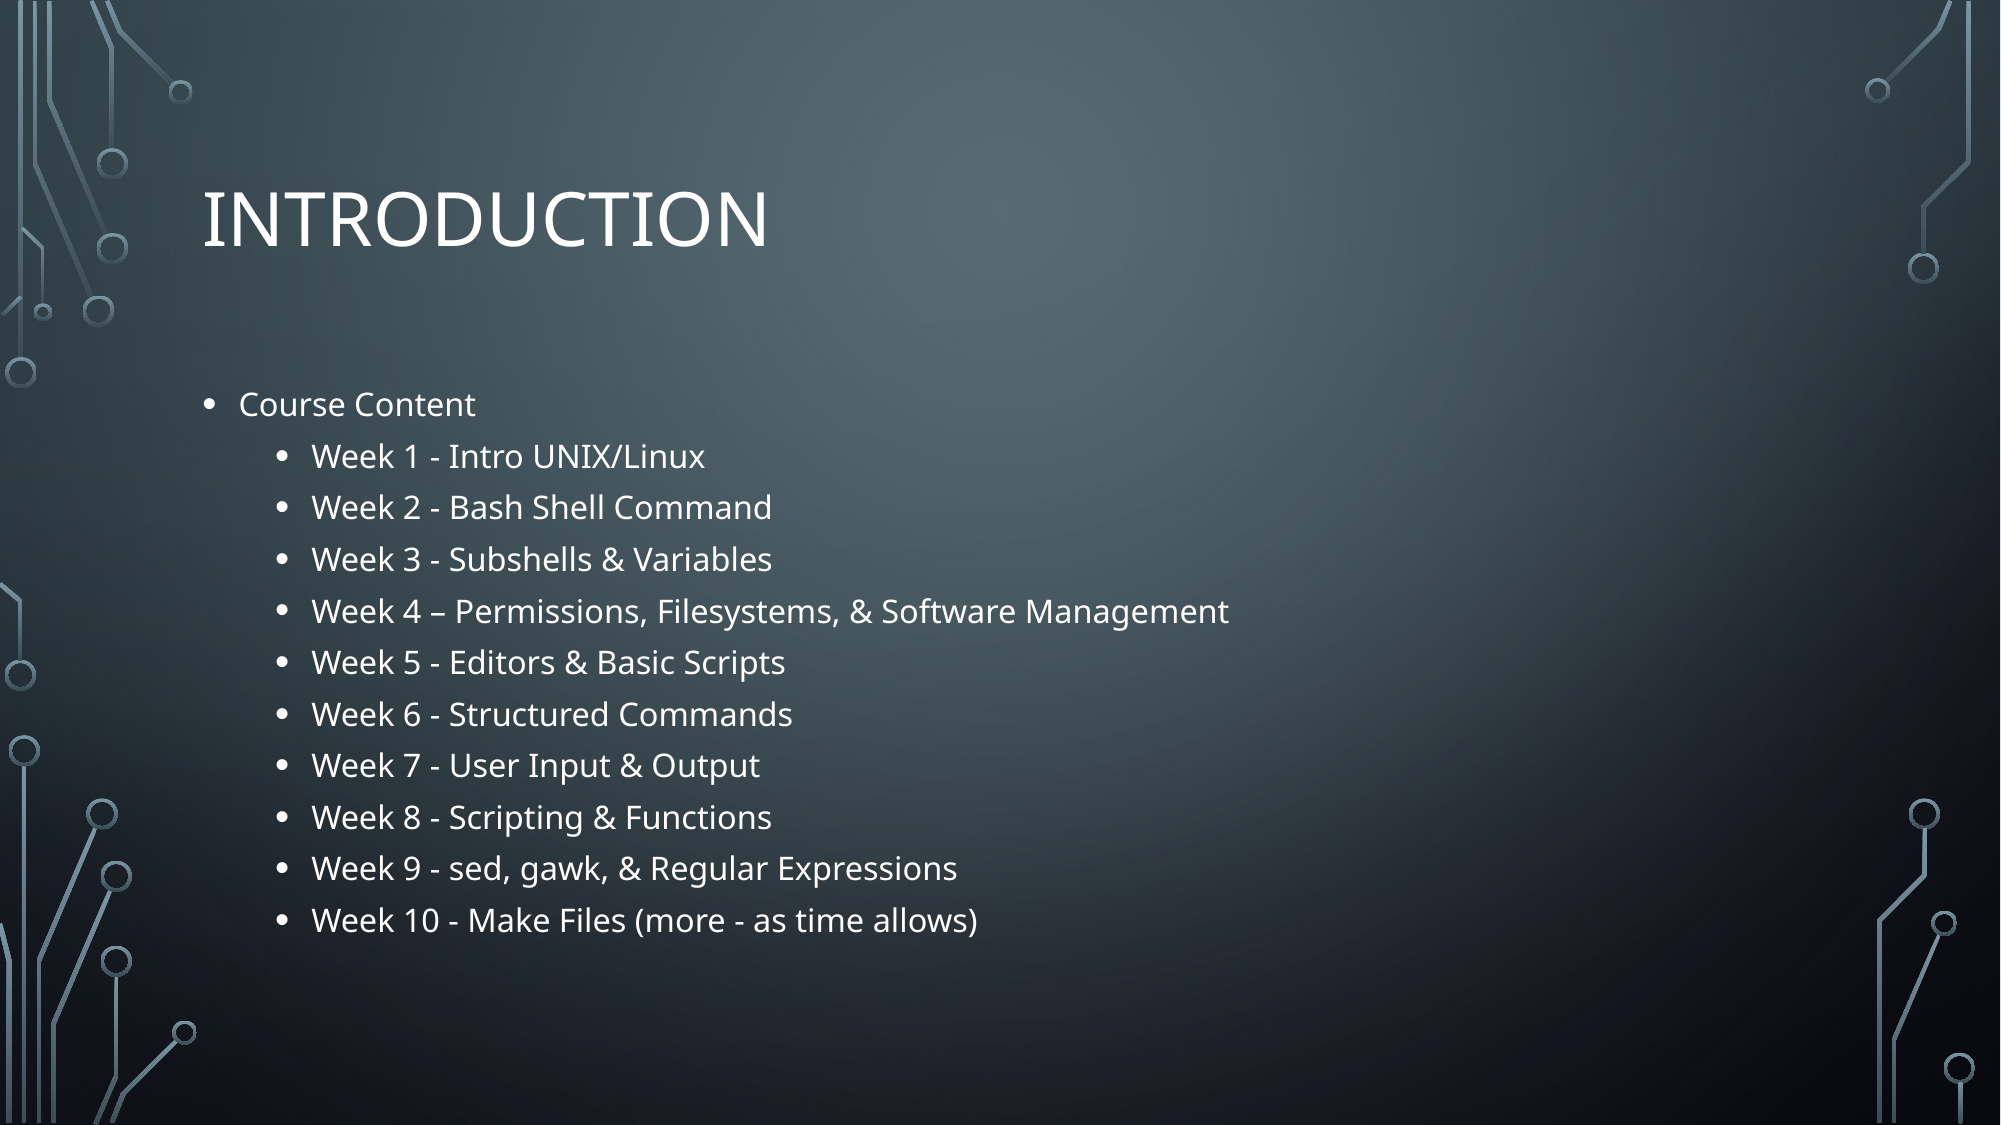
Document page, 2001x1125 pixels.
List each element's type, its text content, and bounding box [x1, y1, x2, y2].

title Introduction [187, 101, 1813, 344]
list Course Content Week 1 - Intro UNIX/Linux Week 2 - Bash Shell Command Week 3 - Subshells & Variables Week 4 – Permissions, Filesystems, & Software Management Week 5 - Editors & Basic Scripts Week 6 - Structured Commands Week 7 - User Input & Output Week 8 - Scripting & Functions Week 9 - sed, gawk, & Regular Expressions Week 10 - Make Files (more - as time allows) [187, 369, 1813, 950]
